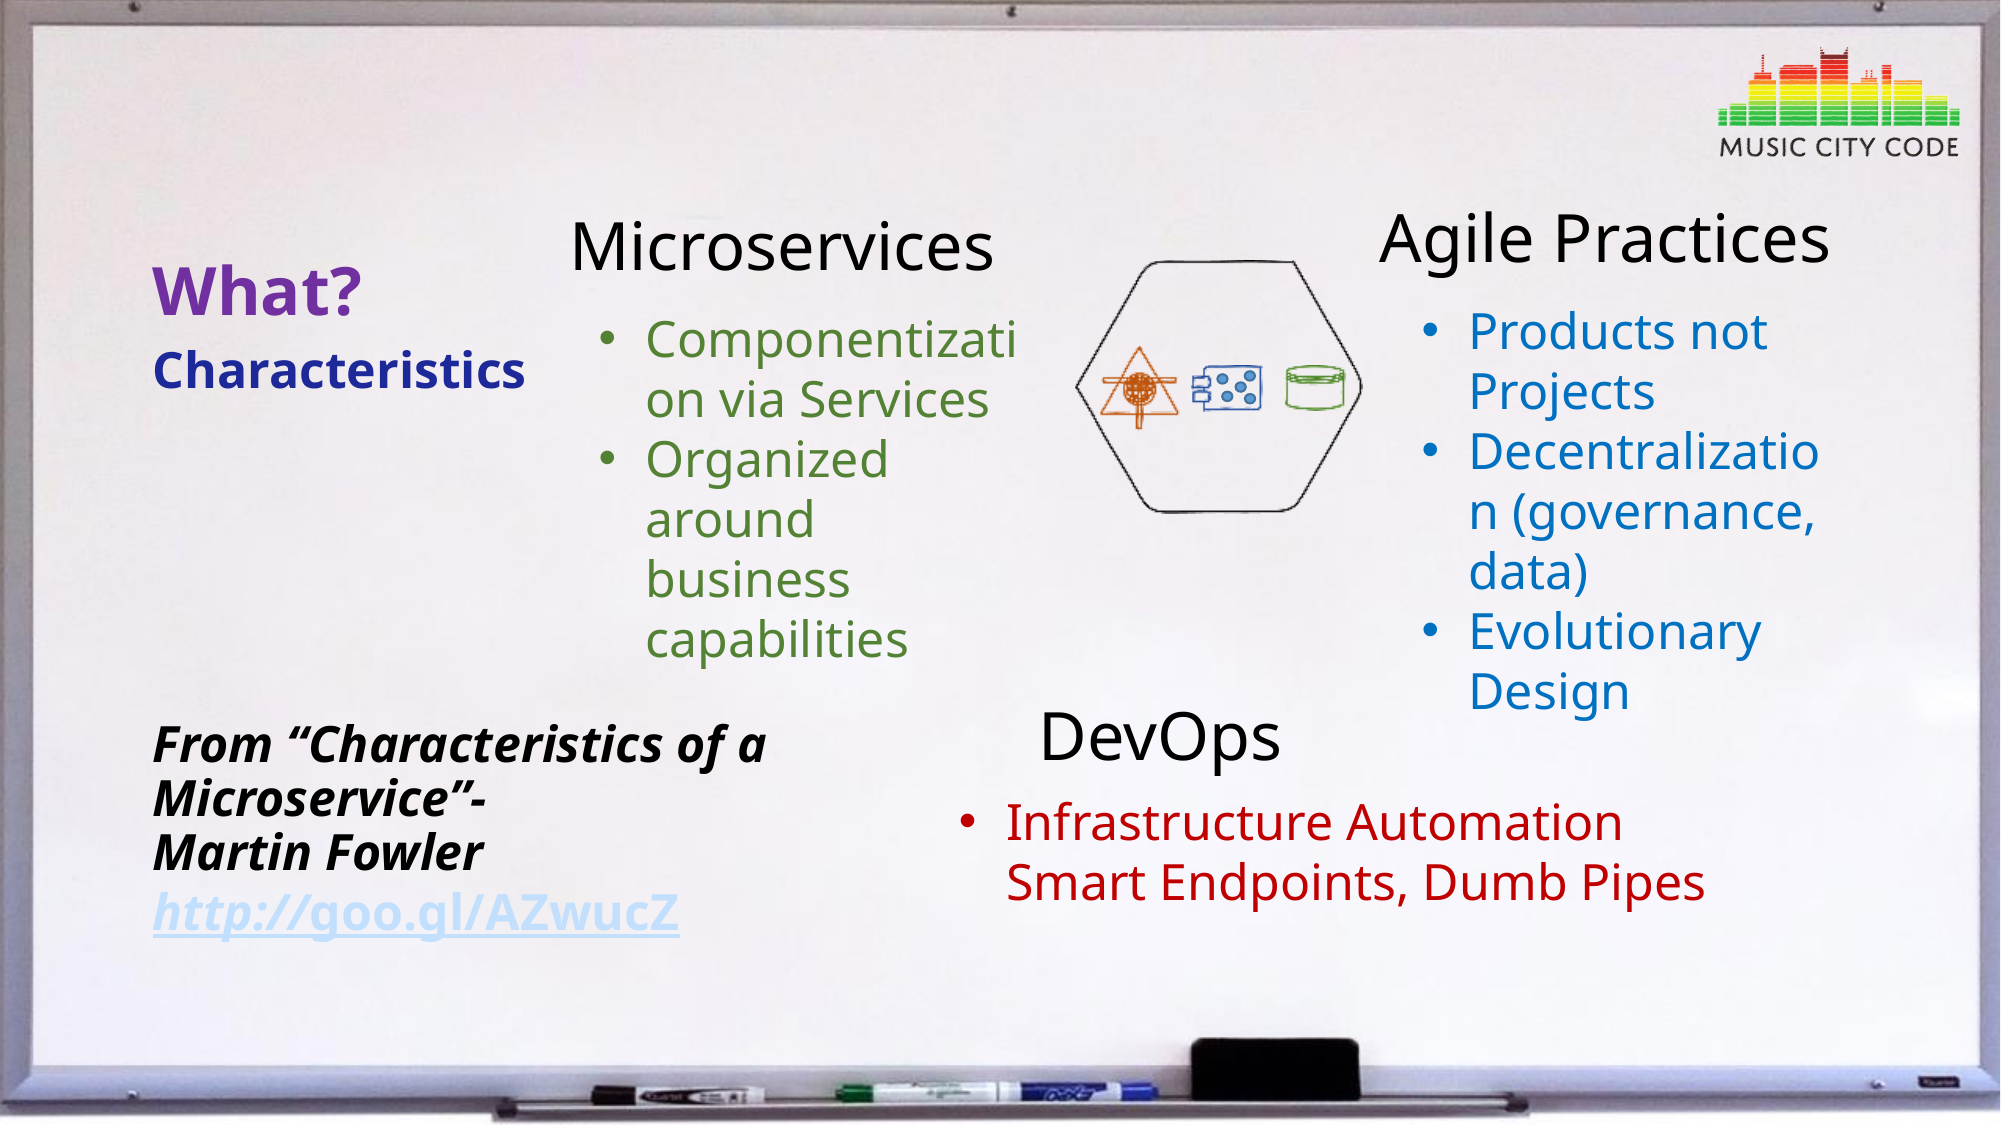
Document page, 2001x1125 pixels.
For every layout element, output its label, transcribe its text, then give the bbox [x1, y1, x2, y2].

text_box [1075, 260, 1363, 514]
text_box Componentization via Services Organized around business capabilities [583, 300, 1041, 675]
text_box Infrastructure Automation Smart Endpoints, Dumb Pipes [944, 782, 1777, 978]
list Characteristics From “Characteristics of a Microservice”- Martin Fowler http://goo.gl/AZwucZ [137, 337, 783, 963]
picture [0, 0, 2001, 1125]
text_box DevOps [1024, 686, 1298, 782]
title What? [137, 75, 783, 337]
text_box Products not Projects Decentralization (governance, data) Evolutionary Design [1406, 292, 1864, 727]
text_box Microservices [554, 196, 1011, 291]
text_box Agile Practices [1364, 187, 1847, 283]
